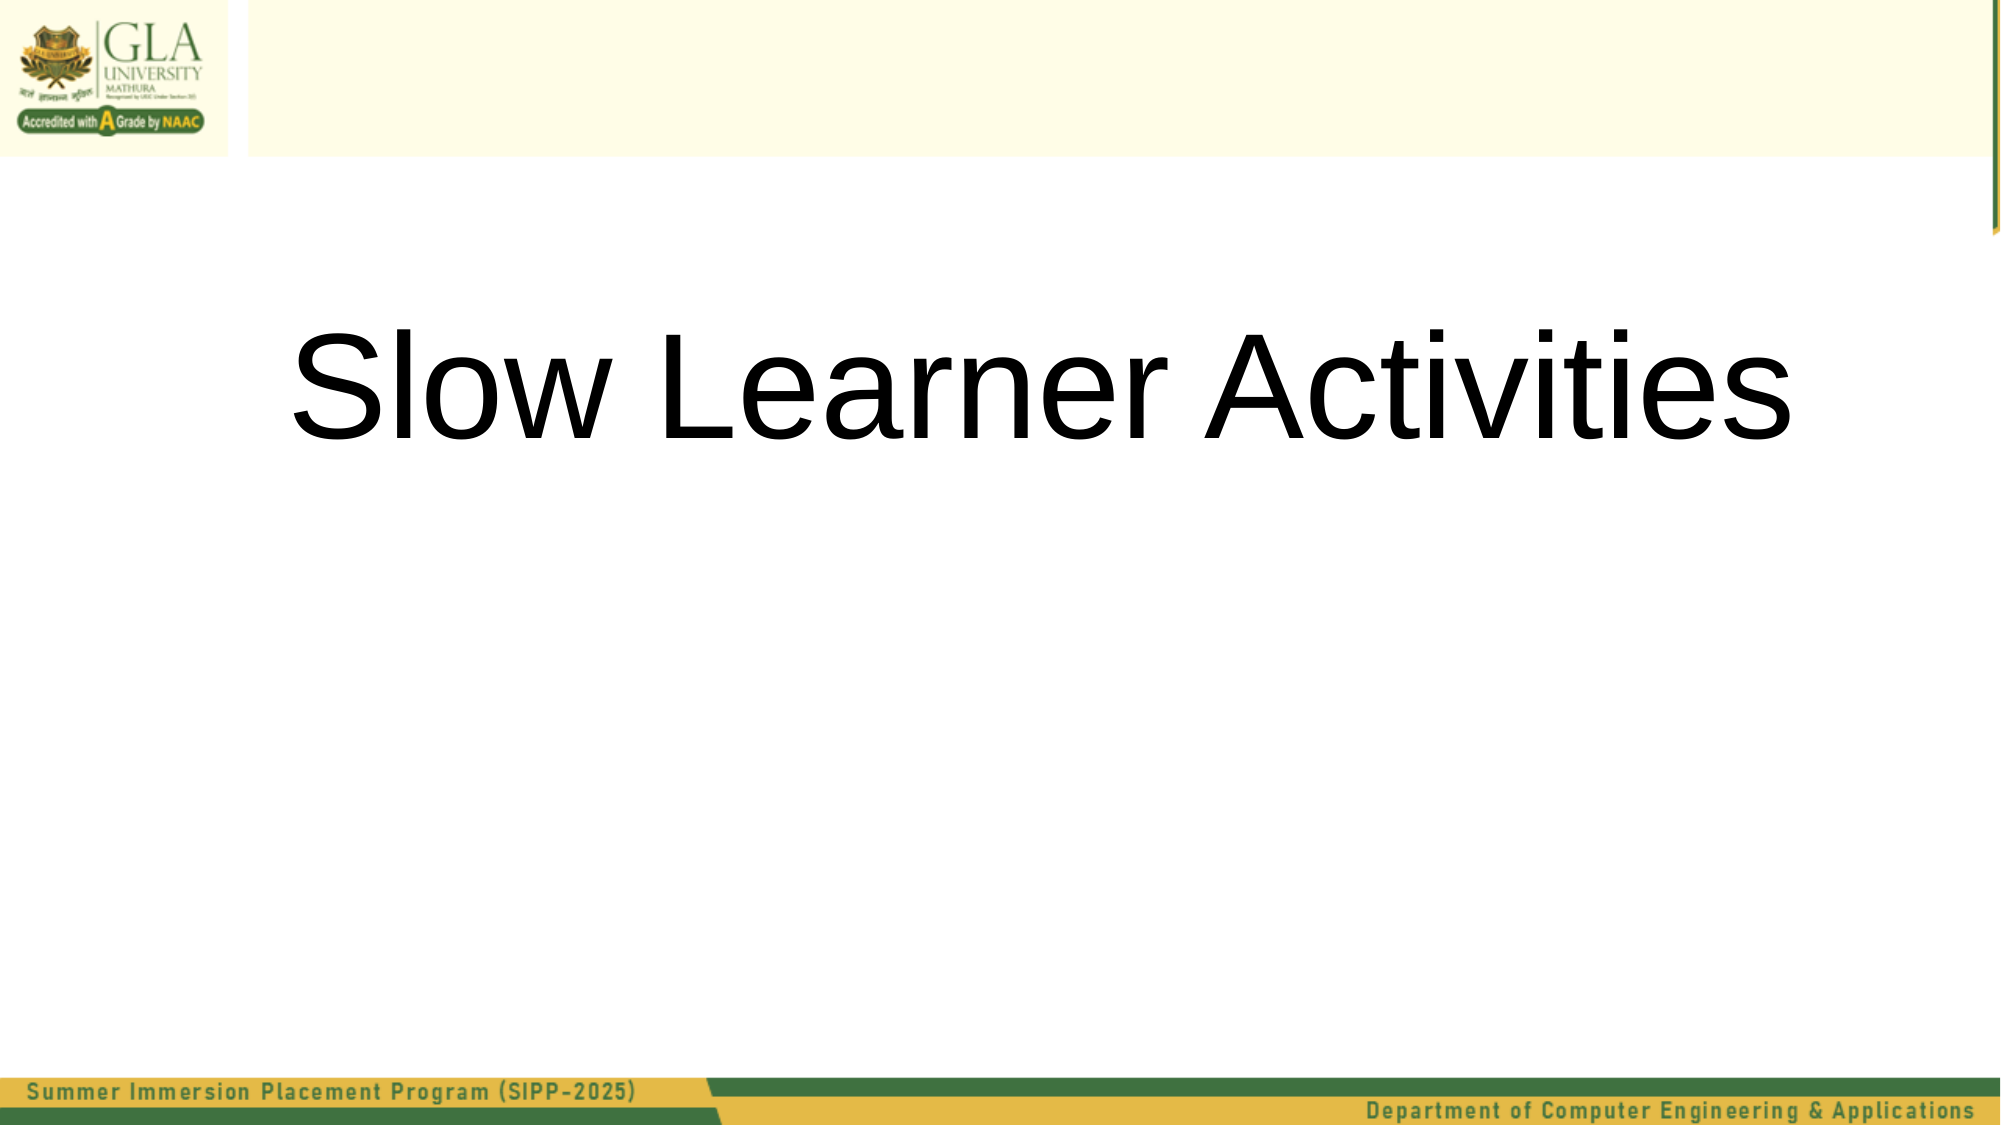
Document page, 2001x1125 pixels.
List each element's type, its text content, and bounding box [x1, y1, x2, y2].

text_box Slow Learner Activities [272, 273, 1910, 484]
picture [0, 0, 2001, 1125]
